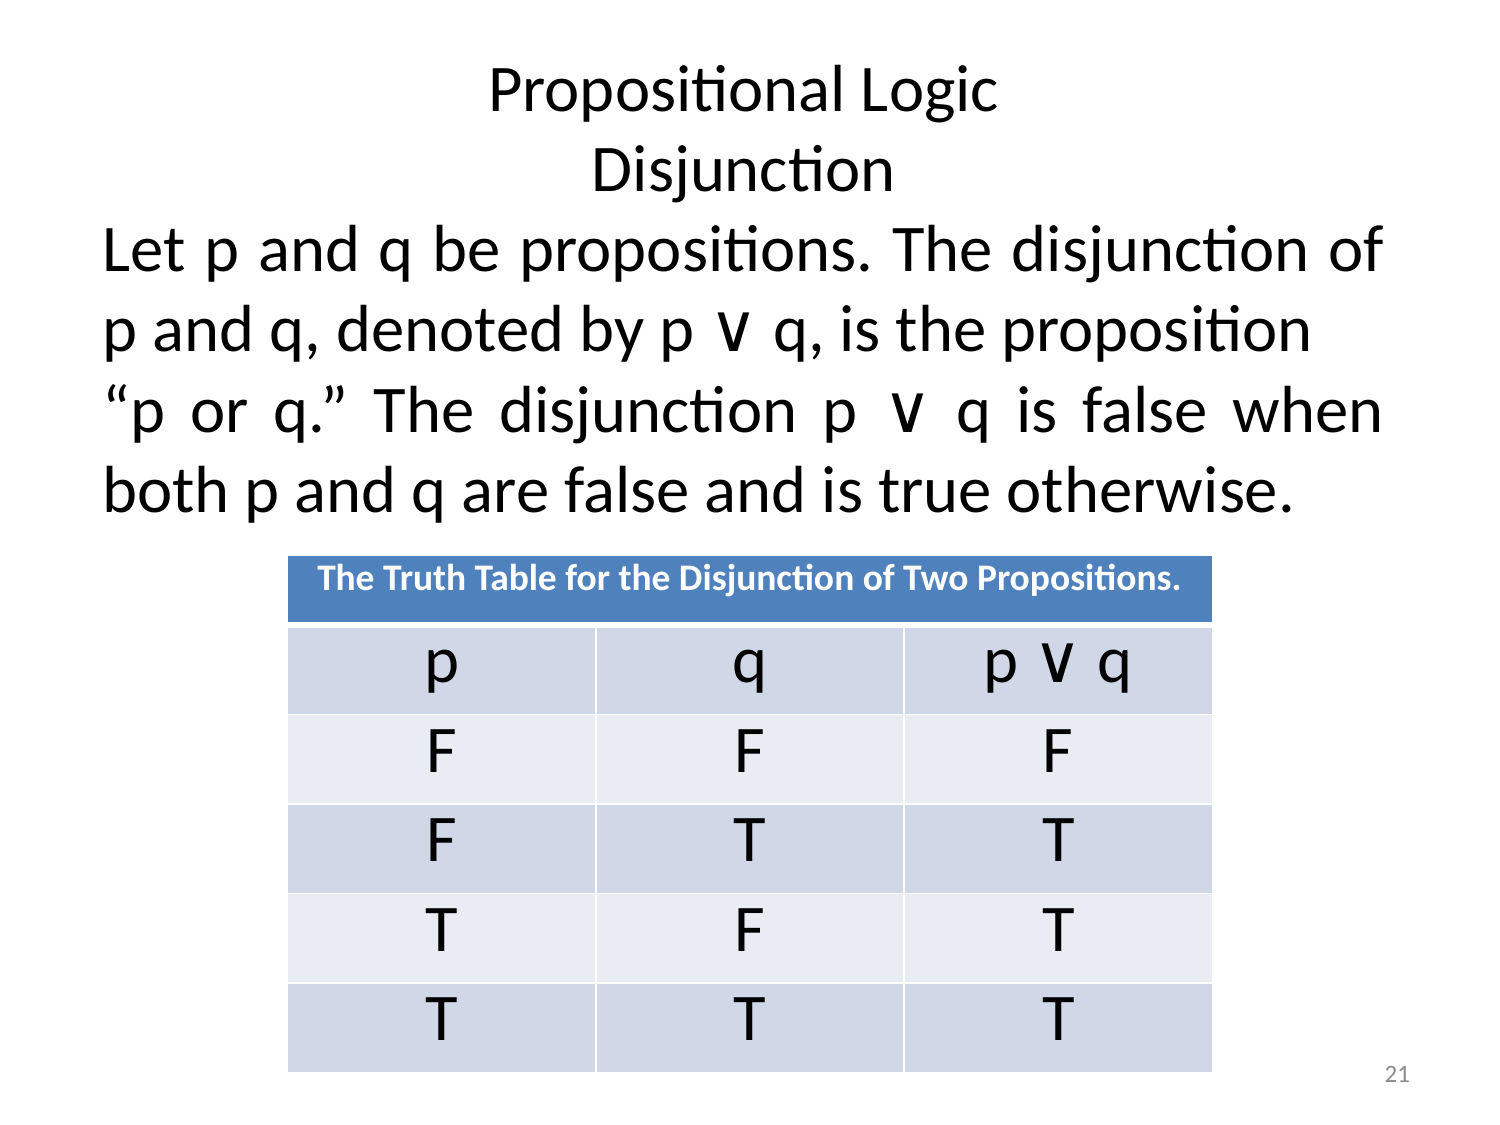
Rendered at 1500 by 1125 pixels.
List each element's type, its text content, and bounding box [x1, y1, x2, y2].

table_cell T [905, 984, 1212, 1072]
table_cell T [905, 805, 1212, 893]
table_cell p ∨ q [905, 628, 1212, 714]
table_cell F [905, 715, 1212, 803]
table_cell T [288, 894, 595, 982]
text_box Propositional Logic Disjunction Let p and q be propositions. The disjunction of p and q, denoted by p ∨ q, is the proposition “p or q.” The disjunction p ∨ q is false when both p and q are false and is true otherwise. [87, 37, 1400, 1088]
table_cell F [288, 715, 595, 803]
table_cell T [288, 984, 595, 1072]
slide_number 21 [1074, 1042, 1425, 1103]
table_cell F [597, 894, 903, 982]
table_cell T [597, 805, 903, 893]
table_cell p [288, 628, 595, 714]
table_header The Truth Table for the Disjunction of Two Propositions. [288, 556, 1212, 622]
table_cell T [597, 984, 903, 1072]
table_cell q [597, 628, 903, 714]
table_cell F [597, 715, 903, 803]
table_cell T [905, 894, 1212, 982]
table_cell F [288, 805, 595, 893]
